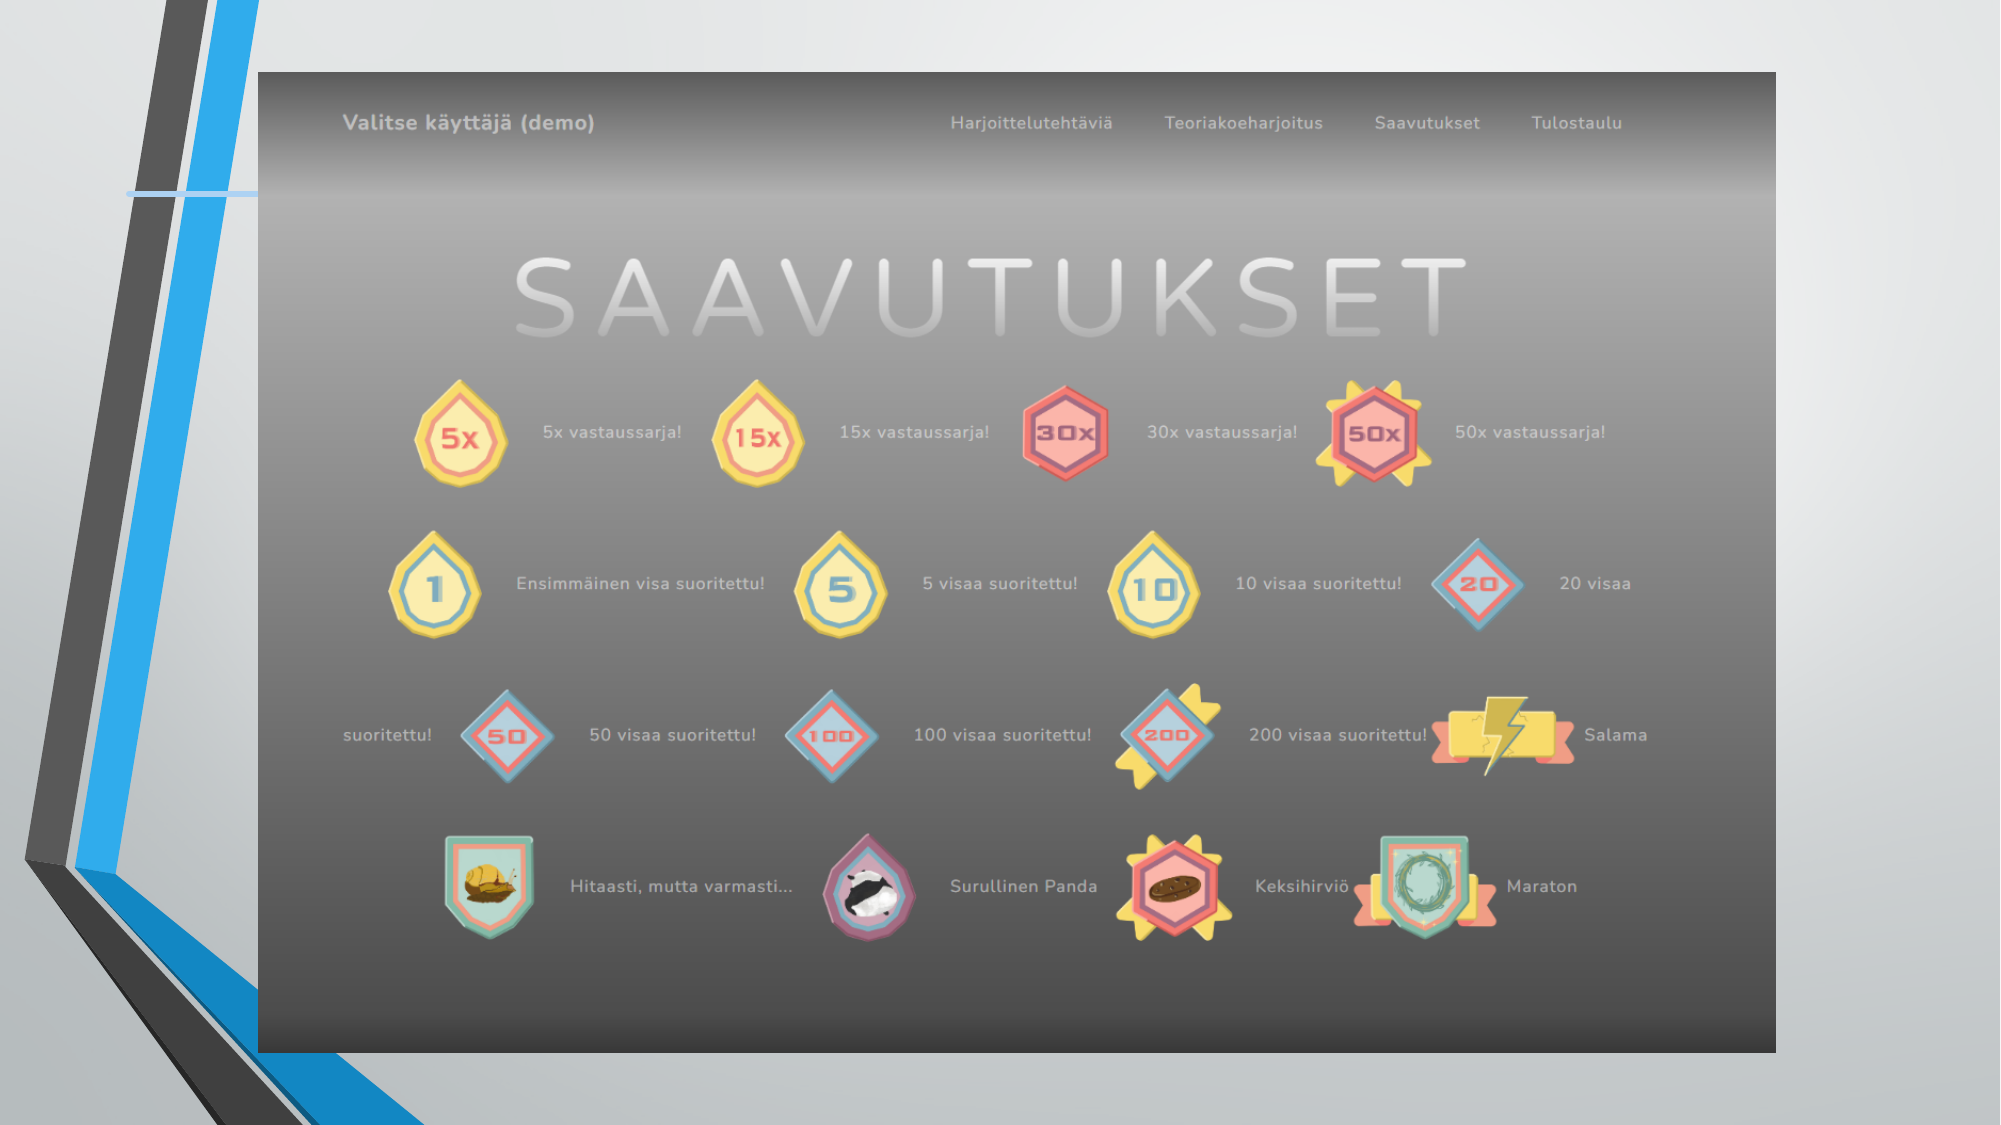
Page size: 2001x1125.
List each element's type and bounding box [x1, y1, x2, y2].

picture [258, 71, 1776, 1053]
